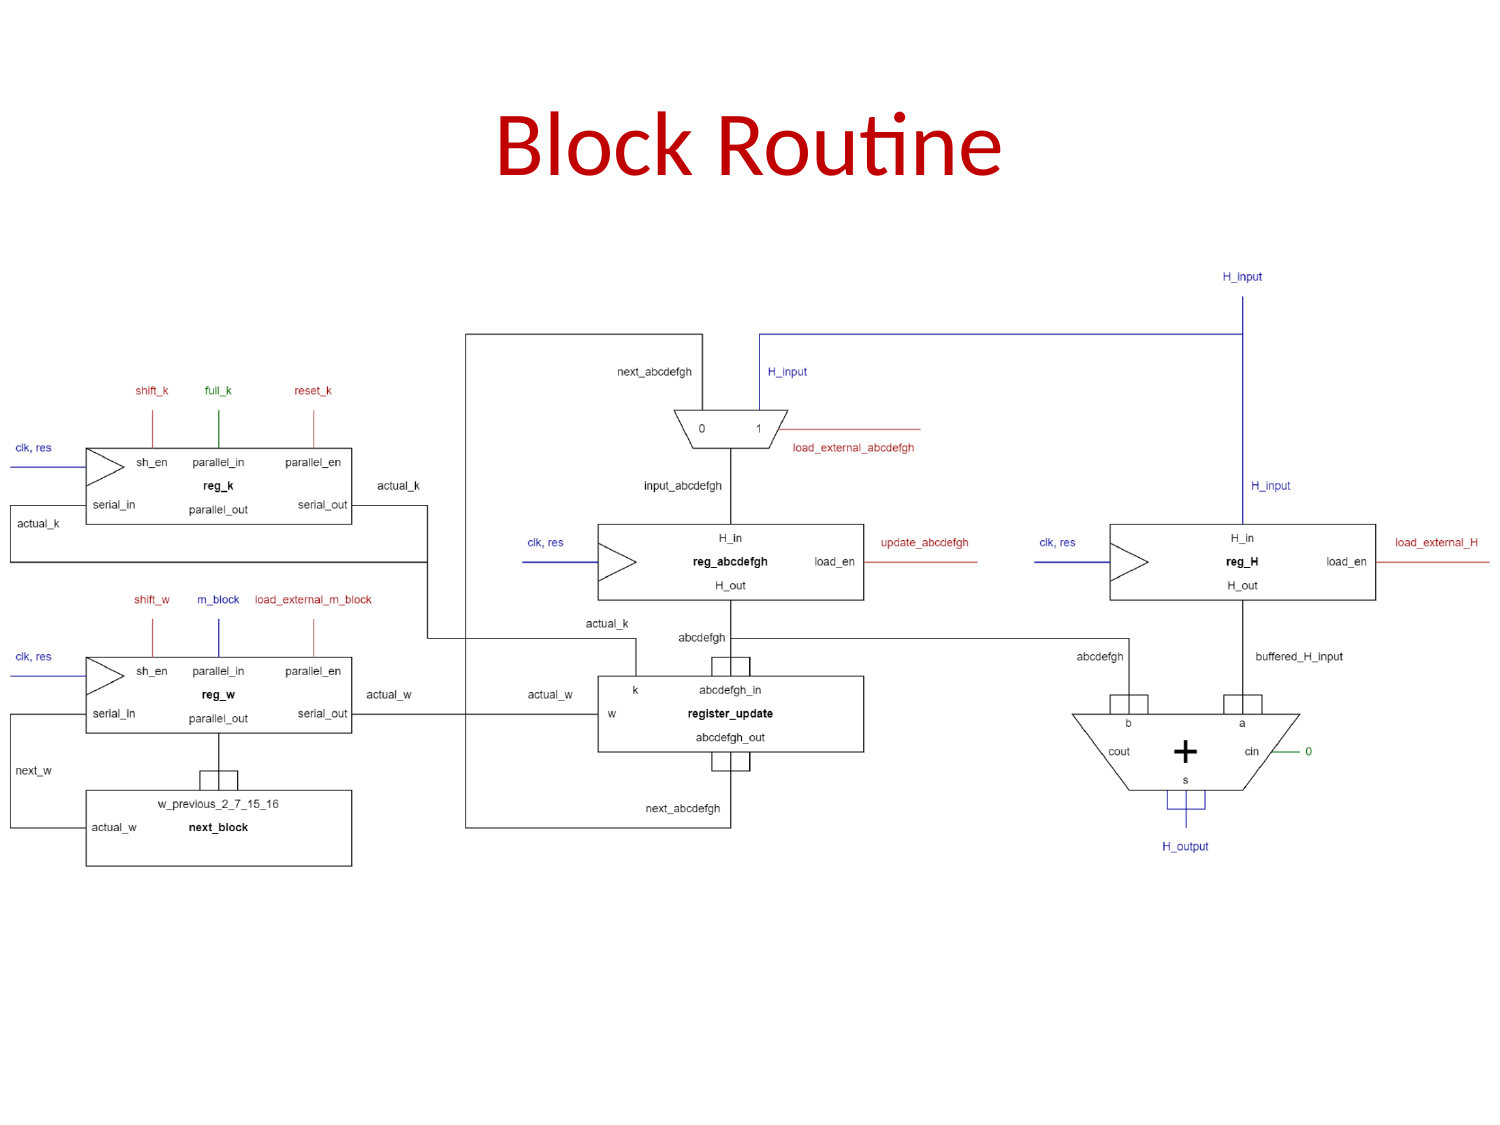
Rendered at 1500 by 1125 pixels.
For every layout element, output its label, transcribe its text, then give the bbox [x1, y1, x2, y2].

title Block Routine [75, 45, 1425, 233]
picture [0, 248, 1500, 877]
